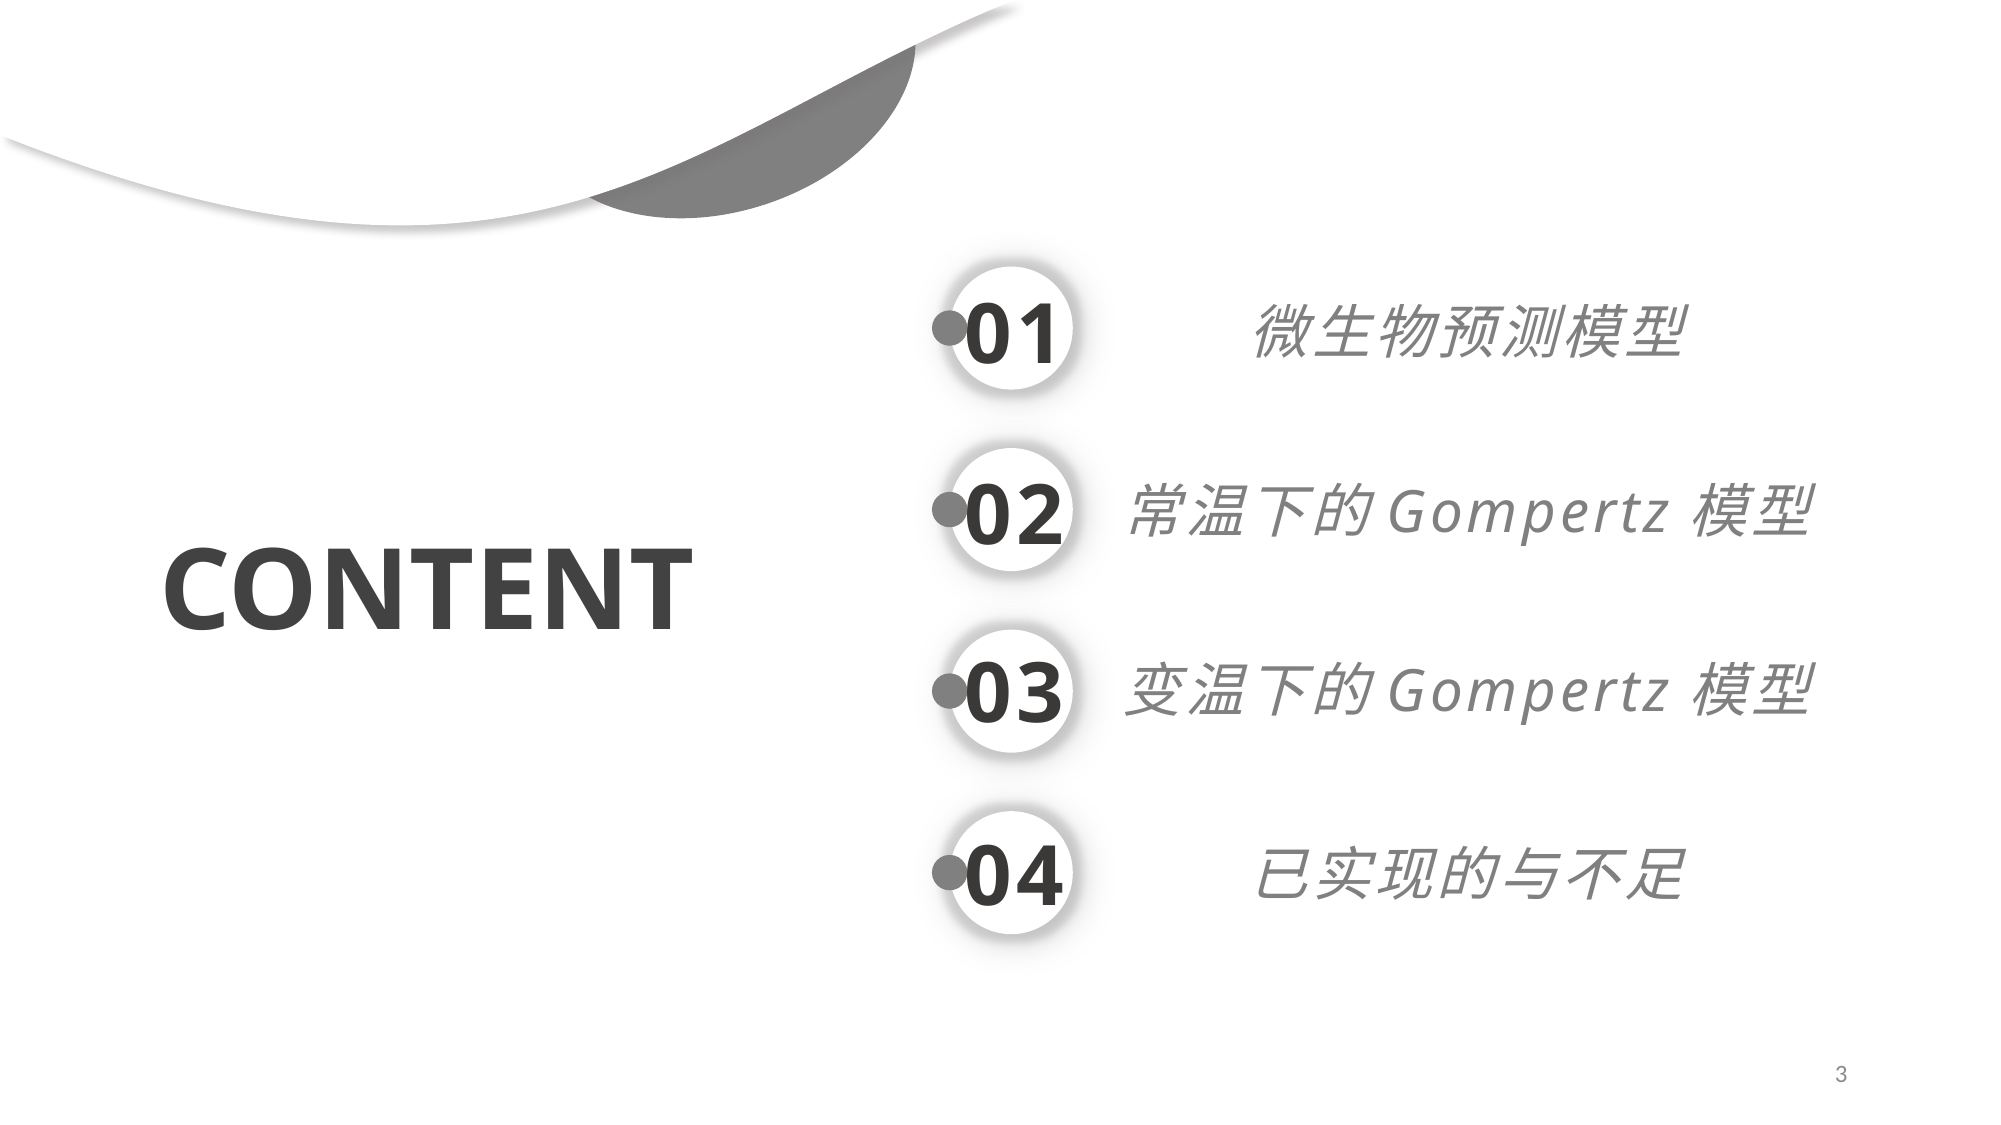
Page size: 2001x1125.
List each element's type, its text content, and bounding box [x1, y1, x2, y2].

text_box [0, 0, 1015, 227]
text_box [928, 629, 1101, 753]
text_box 常温下的Gompertz模型 [1101, 474, 1938, 545]
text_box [928, 811, 1101, 935]
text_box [928, 448, 1101, 572]
text_box 变温下的Gompertz模型 [1101, 652, 1938, 723]
text_box 微生物预测模型 [1101, 295, 1938, 366]
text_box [928, 266, 1101, 390]
slide_number 3 [1412, 1042, 1863, 1103]
text_box [610, 64, 915, 220]
text_box CONTENT [144, 509, 711, 660]
text_box 已实现的与不足 [1101, 836, 1938, 908]
